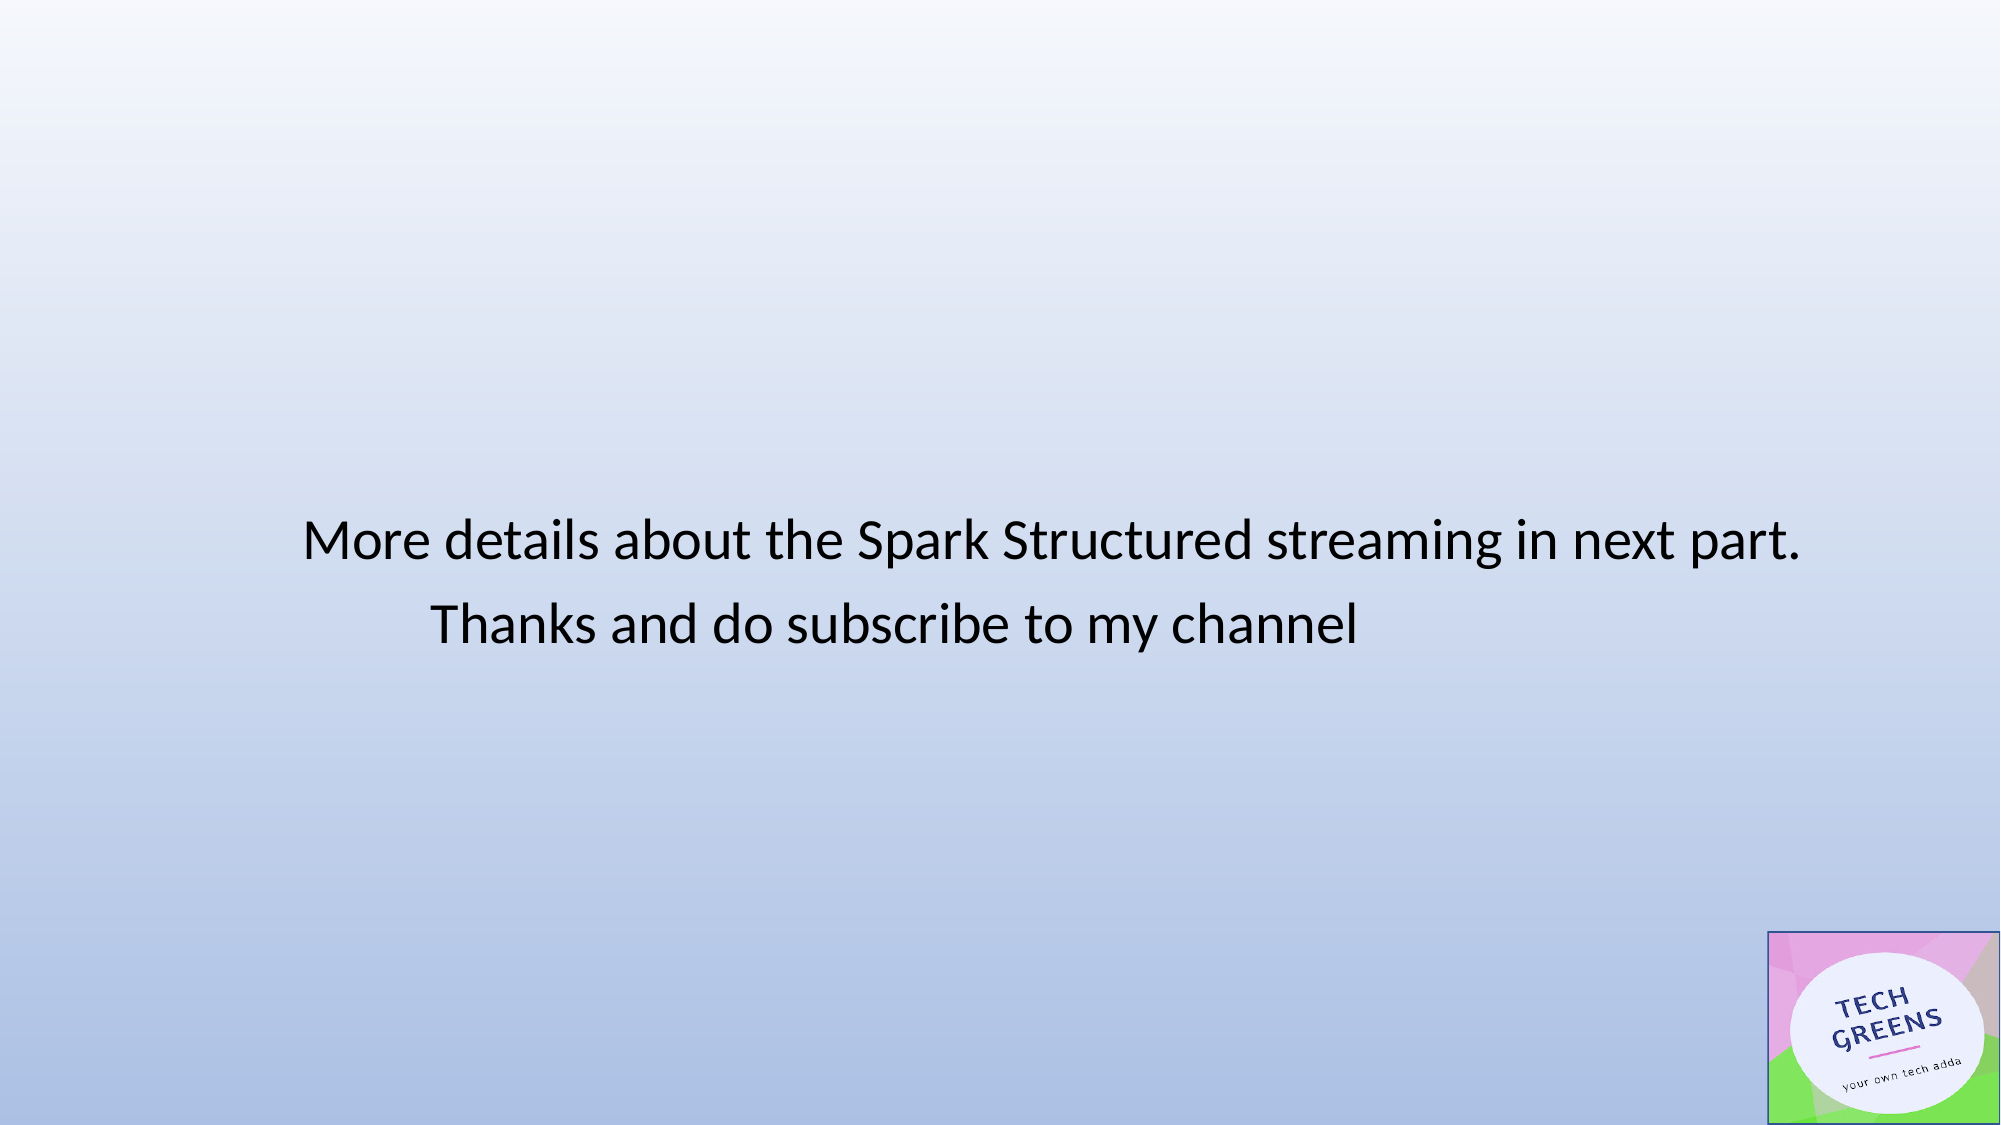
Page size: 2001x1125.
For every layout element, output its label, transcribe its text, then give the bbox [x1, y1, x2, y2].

list More details about the Spark Structured streaming in next part. Thanks and do subscribe to my channel [137, 166, 1863, 1014]
picture [1769, 933, 1999, 1123]
